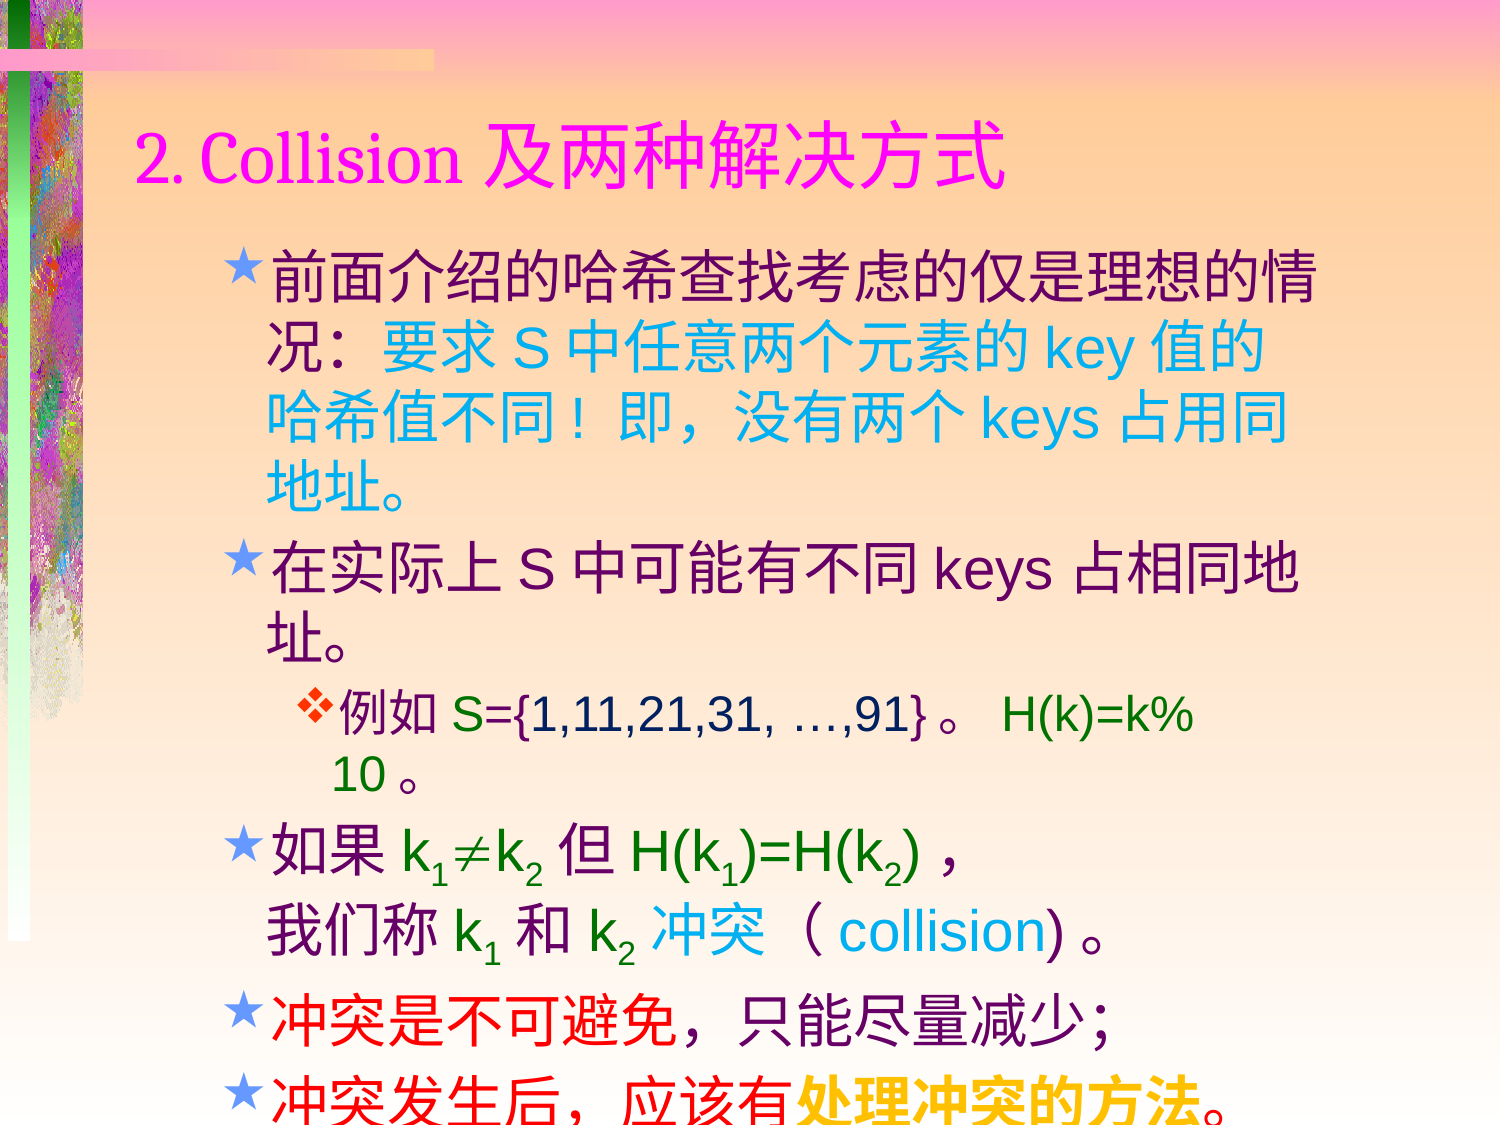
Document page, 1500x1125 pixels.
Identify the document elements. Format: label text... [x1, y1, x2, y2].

title 2. Collision及两种解决方式 [120, 85, 1396, 222]
list 前面介绍的哈希查找考虑的仅是理想的情况：要求S中任意两个元素的key值的哈希值不同! 即，没有两个keys占用同地址。 在实际上S中可能有不同keys占相同地址。 例如S={1,11,21,31, …,91}。H(k)=k% 10。 如果k1k2但H(k1)=H(k2)， 我们称k1和k2冲突（collision)。 冲突是不可避免，只能尽量减少； 冲突发生后，应该有处理冲突的方法。 [128, 232, 1337, 982]
picture [29, 71, 83, 821]
picture [29, 0, 83, 50]
picture [0, 0, 9, 50]
picture [0, 71, 9, 821]
